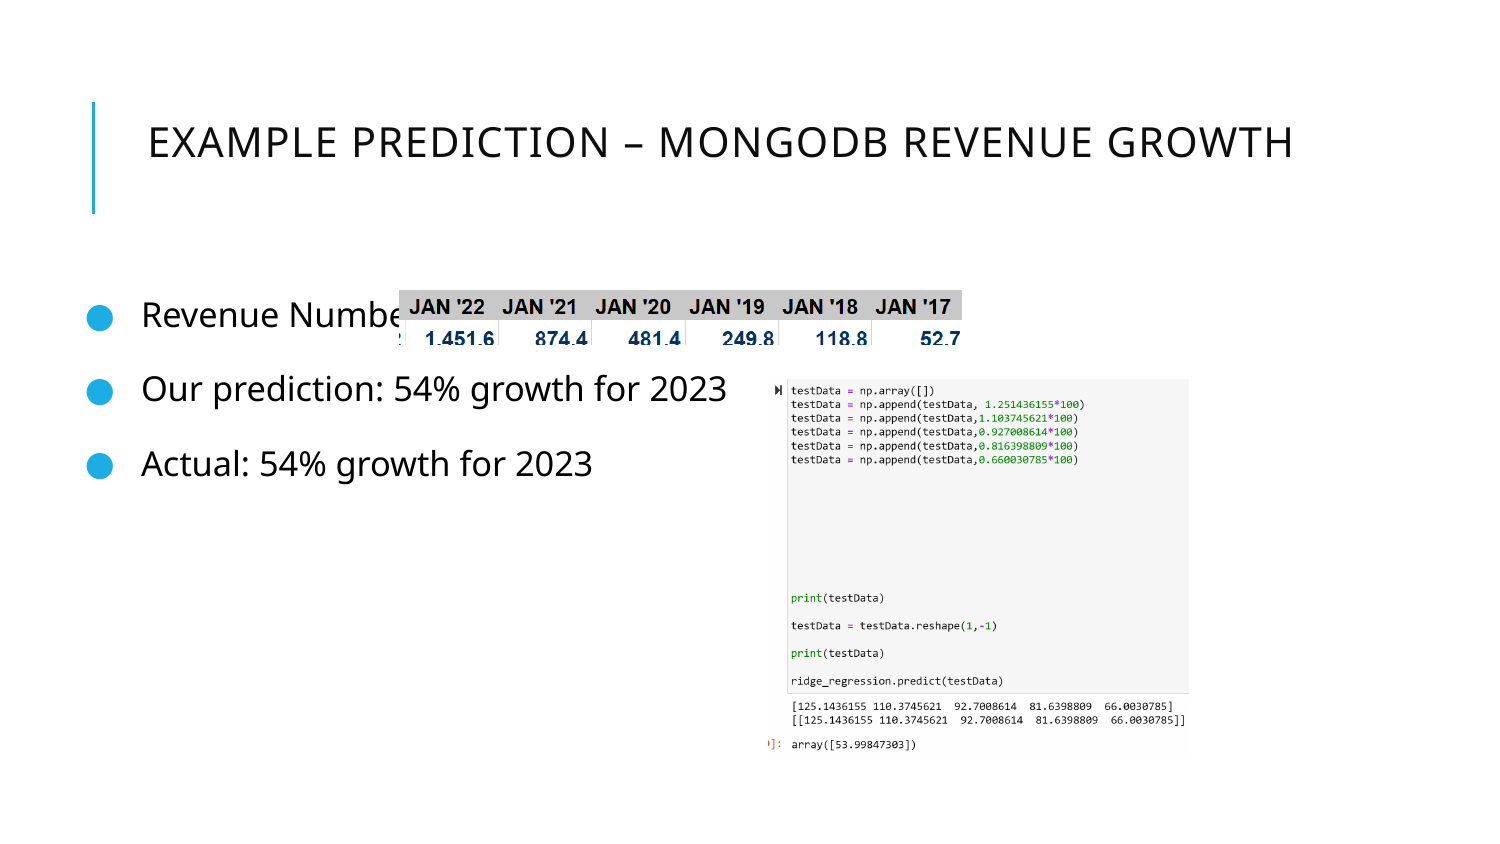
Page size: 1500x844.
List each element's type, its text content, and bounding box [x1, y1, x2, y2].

picture [398, 290, 962, 345]
title Example prediction – mongodb revenue growth [132, 110, 1500, 205]
picture [767, 378, 1189, 756]
list Revenue Numbers: Our prediction: 54% growth for 2023 Actual: 54% growth for 2023 [51, 282, 1449, 844]
